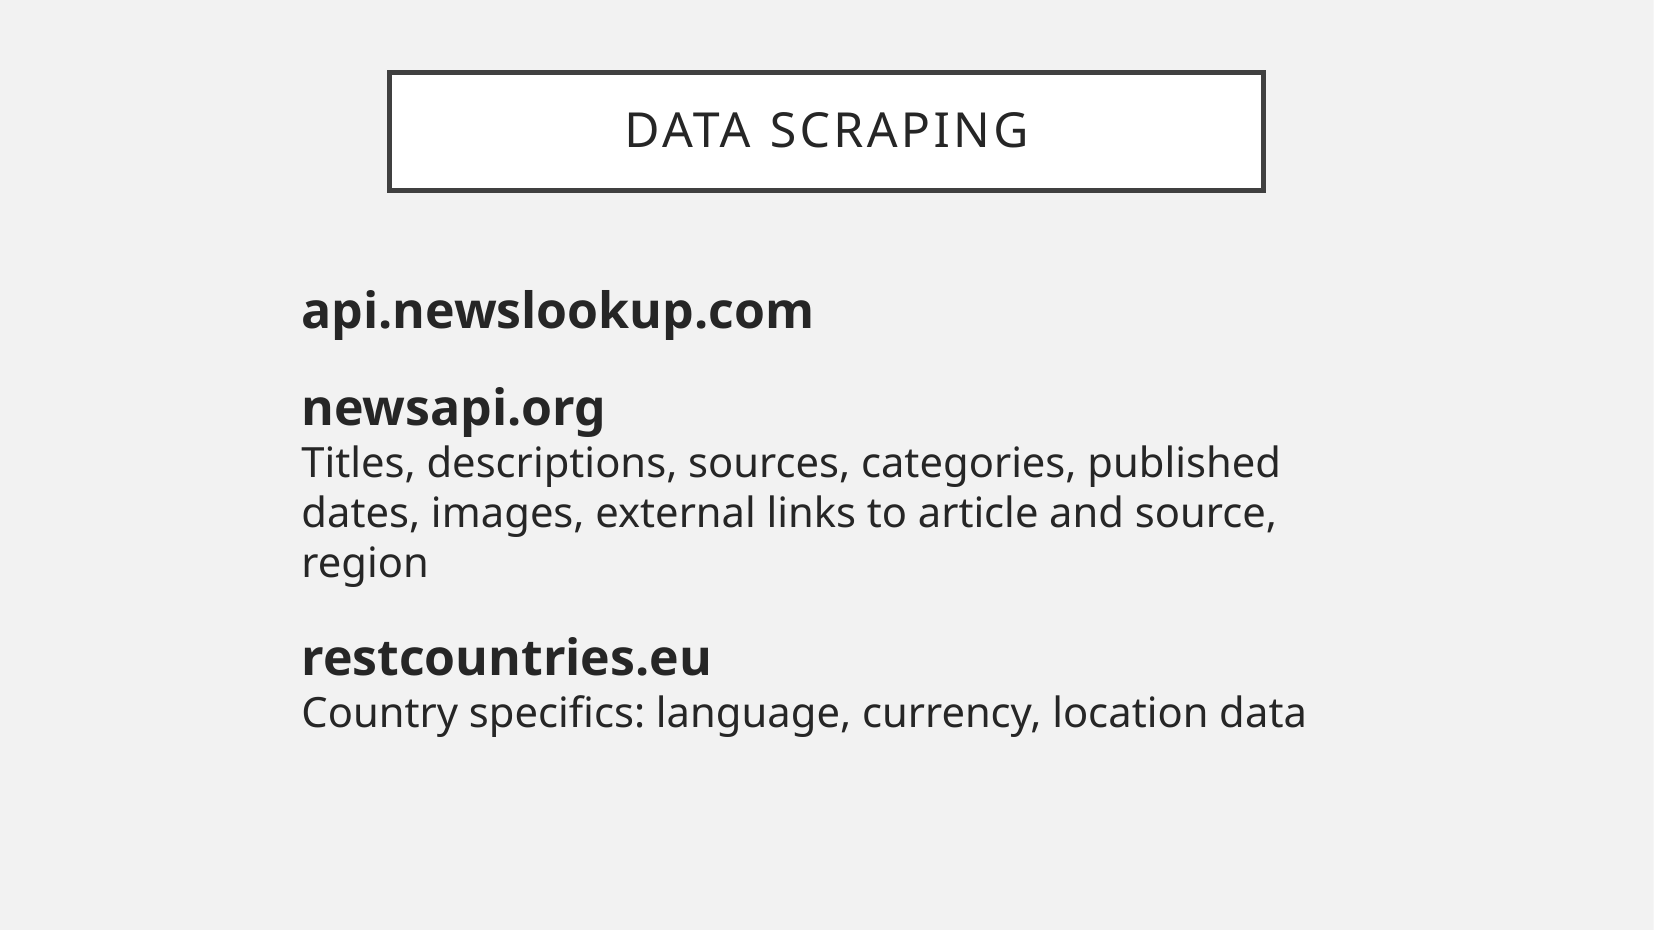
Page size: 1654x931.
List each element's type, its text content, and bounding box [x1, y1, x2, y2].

text_box Data scraping [389, 72, 1264, 191]
list api.newslookup.com newsapi.org Titles, descriptions, sources, categories, published dates, images, external links to article and source, region restcountries.eu Country specifics: language, currency, location data [286, 271, 1425, 811]
